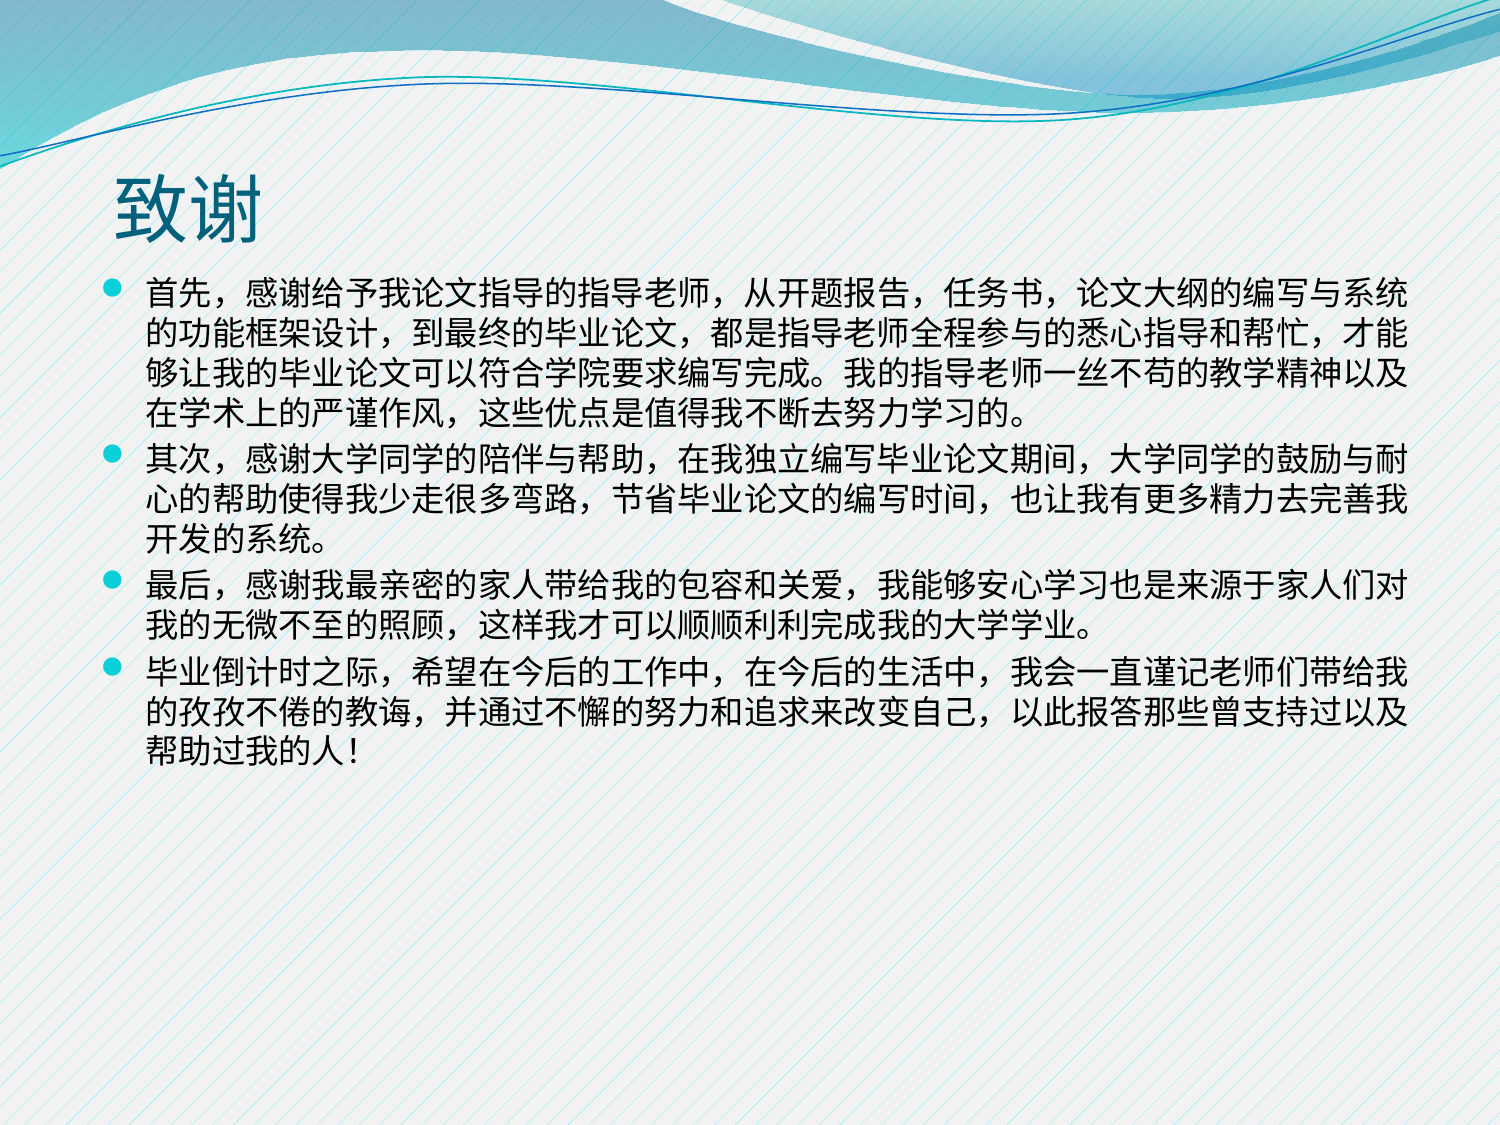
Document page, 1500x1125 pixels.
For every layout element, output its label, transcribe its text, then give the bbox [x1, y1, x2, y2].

title 致谢 [114, 154, 1464, 343]
list 首先，感谢给予我论文指导的指导老师，从开题报告，任务书，论文大纲的编写与系统的功能框架设计，到最终的毕业论文，都是指导老师全程参与的悉心指导和帮忙，才能够让我的毕业论文可以符合学院要求编写完成。我的指导老师一丝不苟的教学精神以及在学术上的严谨作风，这些优点是值得我不断去努力学习的。 其次，感谢大学同学的陪伴与帮助，在我独立编写毕业论文期间，大学同学的鼓励与耐心的帮助使得我少走很多弯路，节省毕业论文的编写时间，也让我有更多精力去完善我开发的系统。 最后，感谢我最亲密的家人带给我的包容和关爱，我能够安心学习也是来源于家人们对我的无微不至的照顾，这样我才可以顺顺利利完成我的大学学业。 毕业倒计时之际，希望在今后的工作中，在今后的生活中，我会一直谨记老师们带给我的孜孜不倦的教诲，并通过不懈的努力和追求来改变自己，以此报答那些曾支持过以及帮助过我的人！ [85, 264, 1436, 985]
